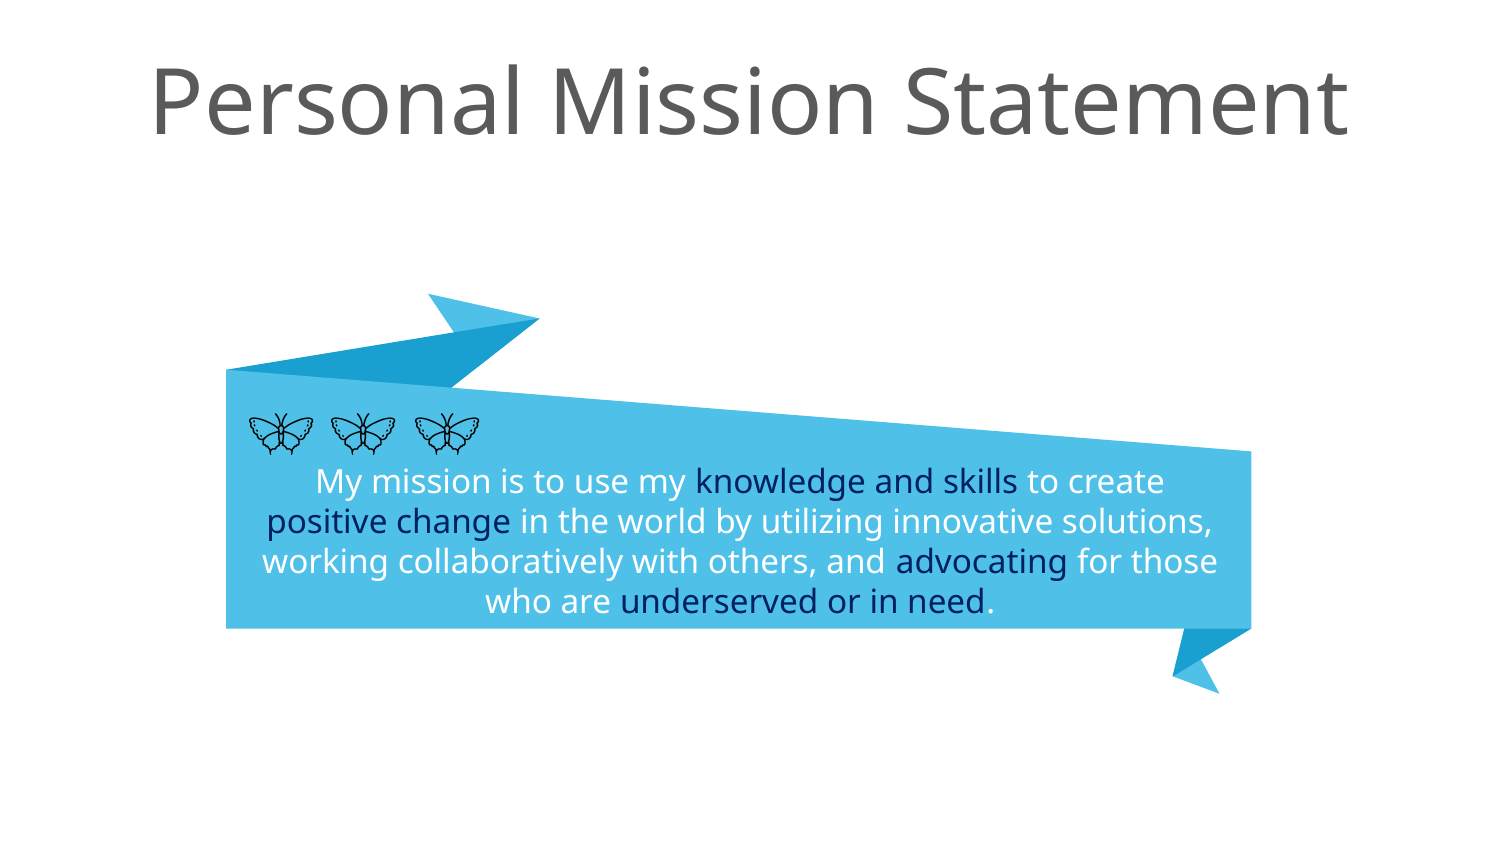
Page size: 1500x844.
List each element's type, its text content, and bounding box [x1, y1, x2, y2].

picture [325, 397, 401, 472]
picture [243, 397, 319, 472]
list My mission is to use my knowledge and skills to create positive change in the world by utilizing innovative solutions, working collaboratively with others, and advocating for those who are underserved or in need. [240, 451, 1241, 629]
title Personal Mission Statement [75, 33, 1425, 162]
picture [409, 397, 485, 472]
